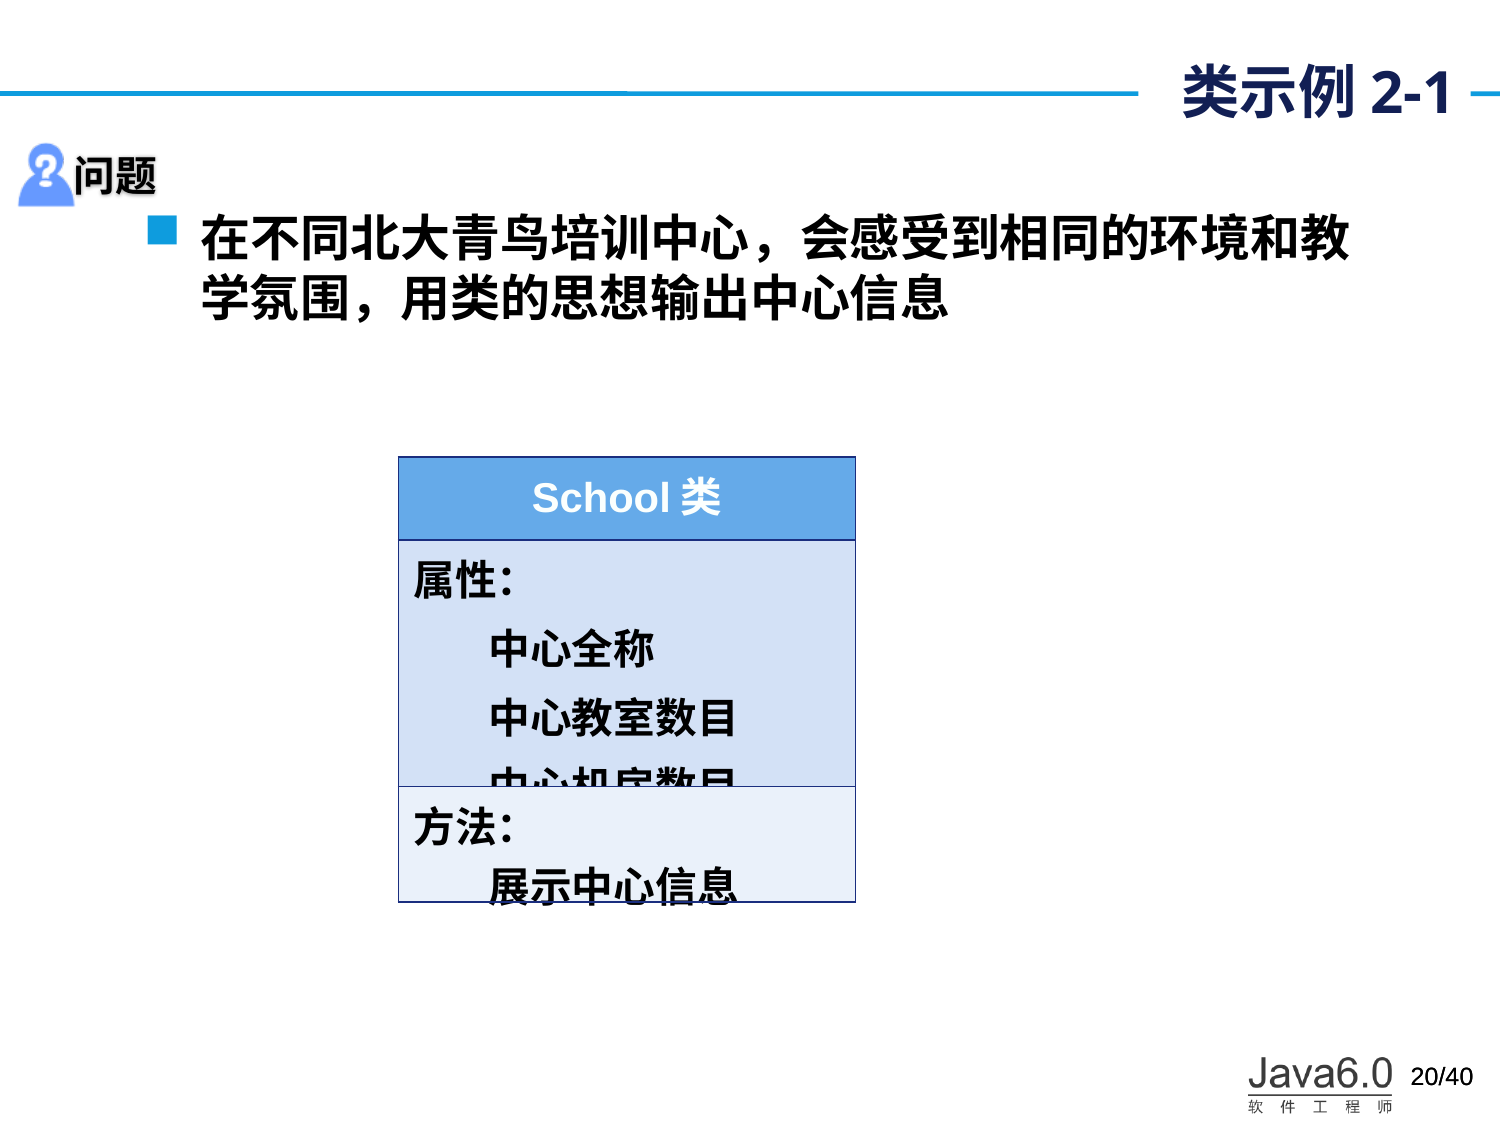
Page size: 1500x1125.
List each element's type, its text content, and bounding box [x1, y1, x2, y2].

list 在不同北大青鸟培训中心，会感受到相同的环境和教学氛围，用类的思想输出中心信息 [128, 199, 1383, 1043]
slide_number /40 [1138, 1053, 1489, 1114]
table_cell 属性： 中心全称 中心教室数目 中心机房数目 [399, 541, 855, 786]
title 类示例2-1 [1138, 46, 1471, 133]
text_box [11, 140, 174, 211]
table_cell 方法： 展示中心信息 [399, 787, 855, 901]
table_header School类 [399, 458, 855, 539]
